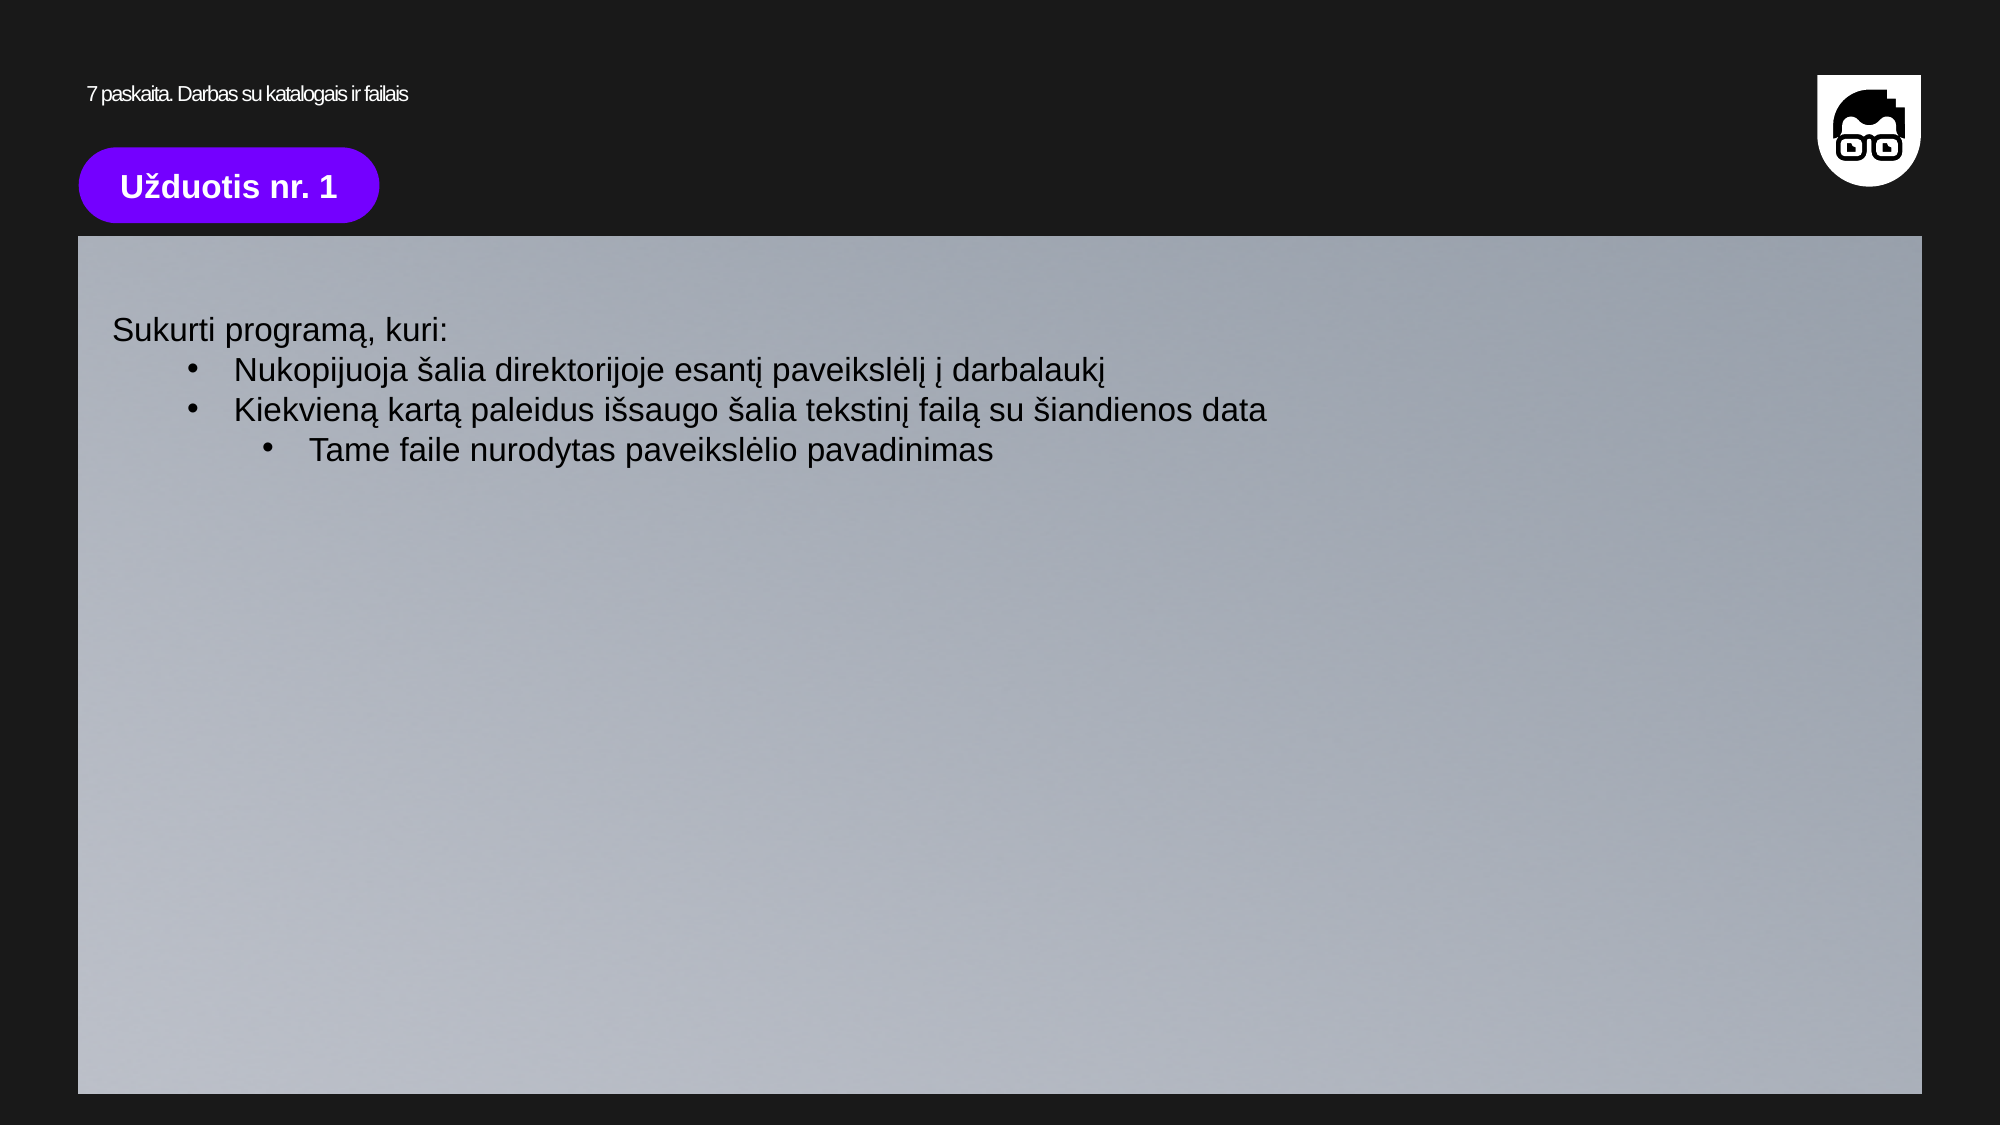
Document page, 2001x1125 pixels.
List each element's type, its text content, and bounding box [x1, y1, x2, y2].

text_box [78, 147, 380, 224]
text_box 7 paskaita. Darbas su katalogais ir failais [78, 75, 1000, 150]
picture [78, 236, 1922, 1095]
